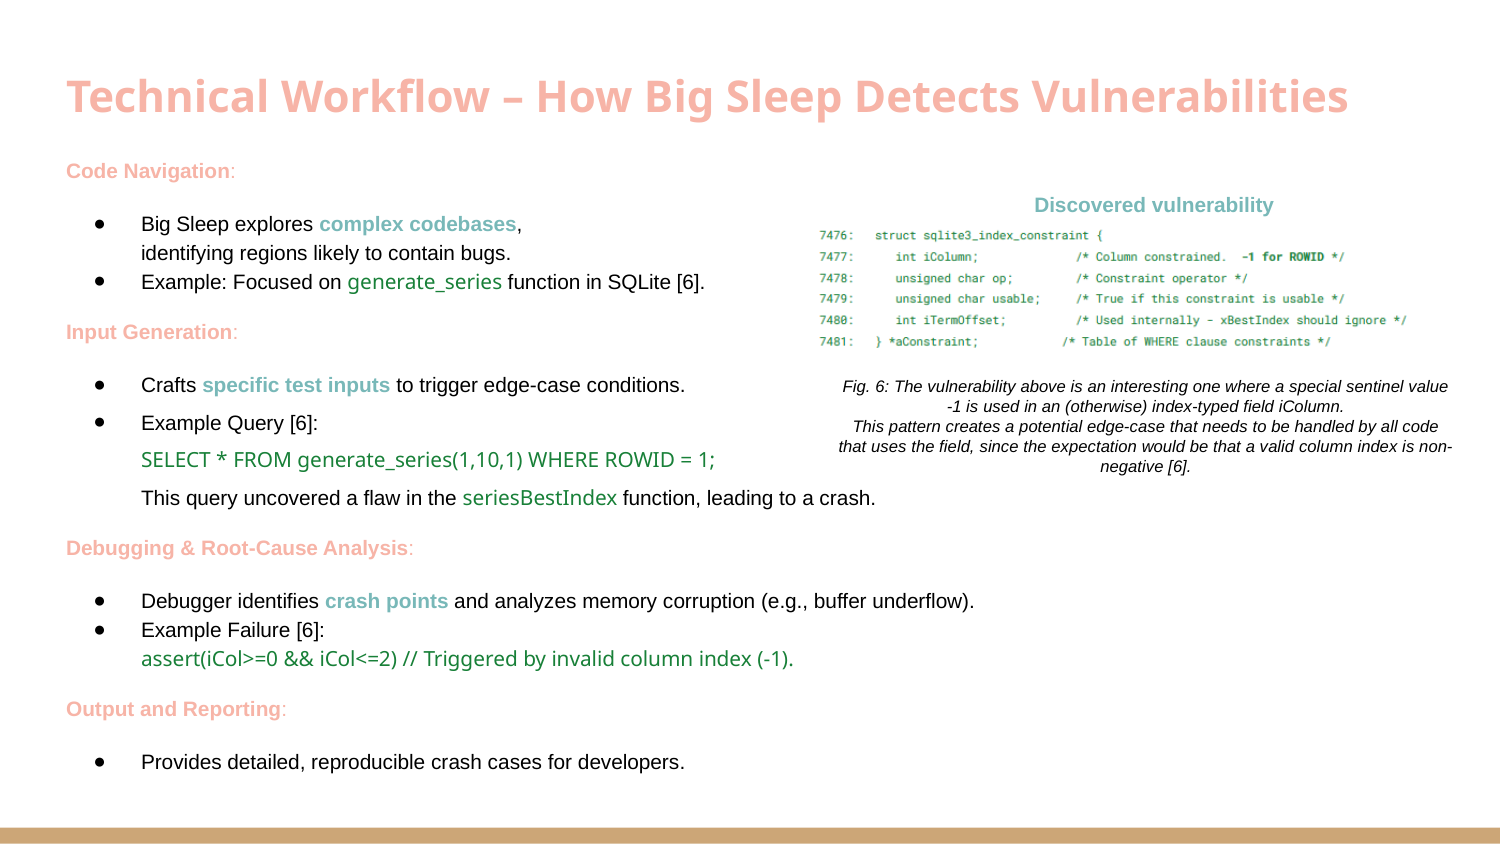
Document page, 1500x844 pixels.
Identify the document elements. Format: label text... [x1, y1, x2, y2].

list Code Navigation: Big Sleep explores complex codebases, identifying regions likely to contain bugs. Example: Focused on generate_series function in SQLite [6]. Input Generation: Crafts specific test inputs to trigger edge-case conditions. Example Query [6]: SELECT * FROM generate_series(1,10,1) WHERE ROWID = 1; This query uncovered a flaw in the seriesBestIndex function, leading to a crash​. Debugging & Root-Cause Analysis: Debugger identifies crash points and analyzes memory corruption (e.g., buffer underflow)​. Example Failure [6]: assert(iCol>=0 && iCol<=2) // Triggered by invalid column index (-1). Output and Reporting: Provides detailed, reproducible crash cases for developers. [51, 142, 1034, 813]
title Technical Workflow – How Big Sleep Detects Vulnerabilities [51, 45, 1449, 137]
text_box Fig. 6: The vulnerability above is an interesting one where a special sentinel value -1 is used in an (otherwise) index-typed field iColumn. This pattern creates a potential edge-case that needs to be handled by all code that uses the field, since the expectation would be that a valid column index is non-negative [6]. [823, 370, 1469, 501]
text_box Discovered vulnerability [818, 176, 1496, 219]
picture [813, 220, 1500, 362]
